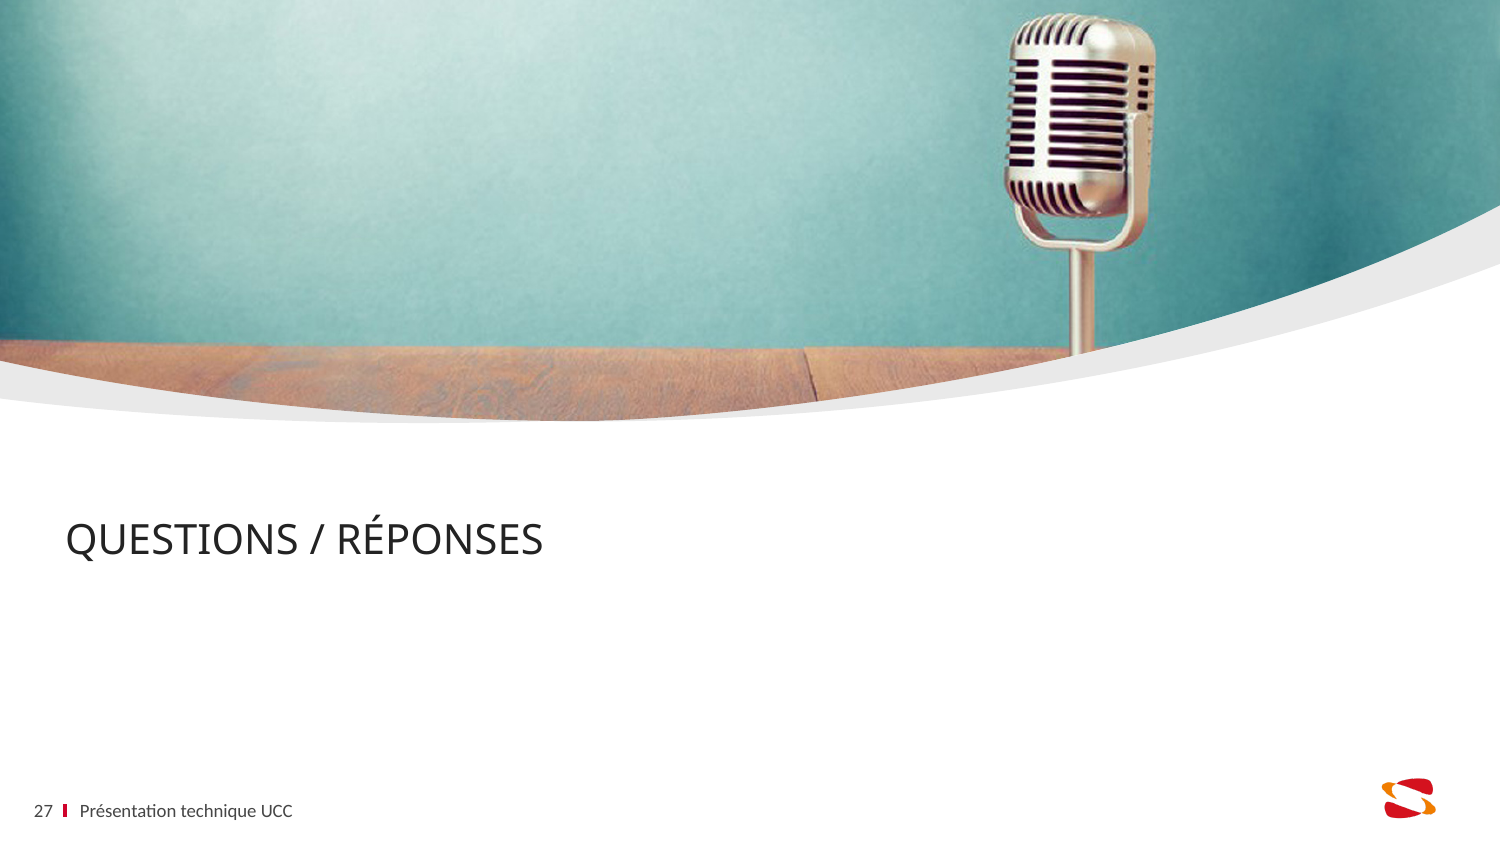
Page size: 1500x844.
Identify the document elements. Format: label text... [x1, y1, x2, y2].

picture [1373, 772, 1444, 824]
title QUESTIONS / réponses [64, 510, 1124, 572]
slide_number 27 [4, 799, 53, 820]
footer Présentation technique UCC [64, 799, 811, 820]
picture [0, 0, 1500, 422]
